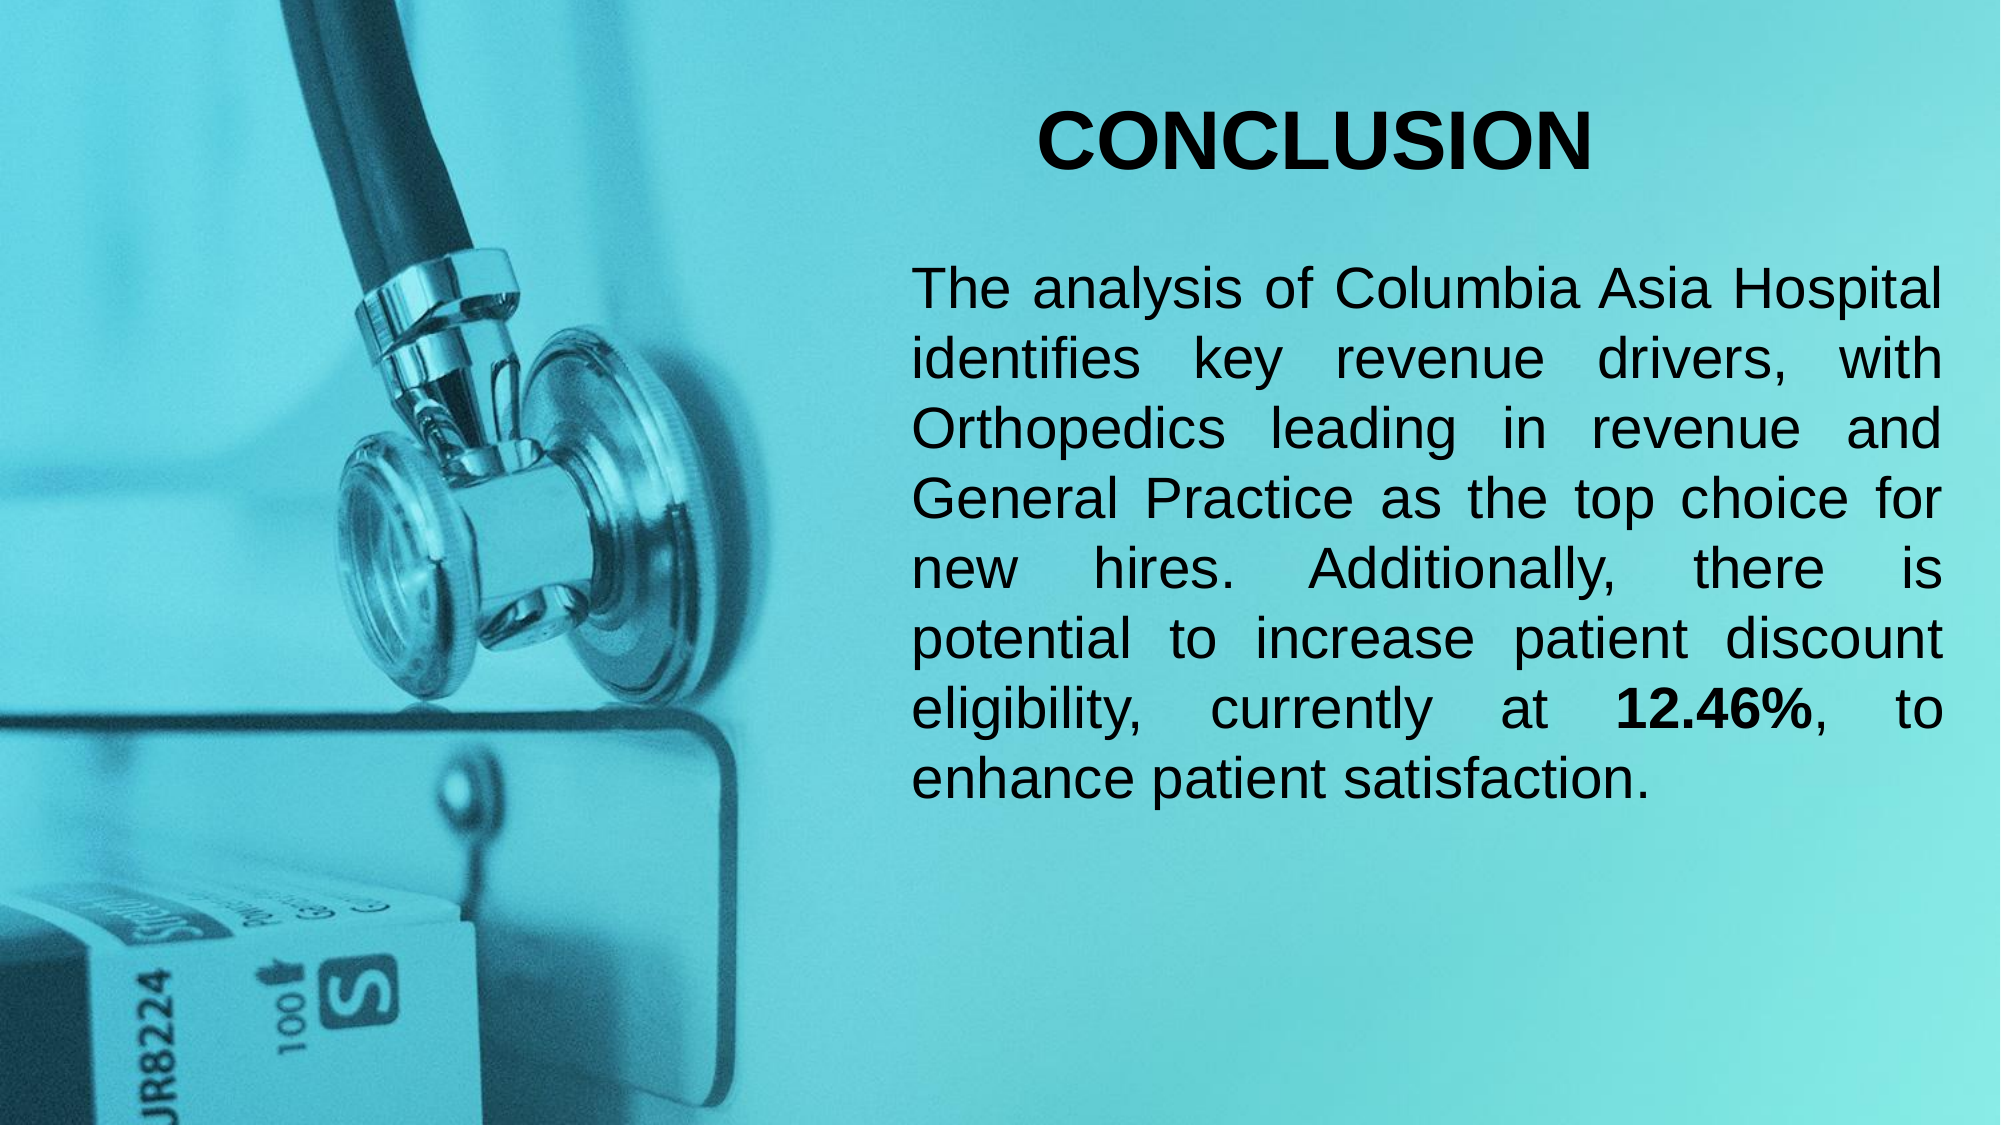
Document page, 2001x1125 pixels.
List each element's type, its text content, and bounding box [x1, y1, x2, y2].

text_box CONCLUSION [999, 78, 1631, 194]
picture [0, 0, 2001, 1125]
text_box The analysis of Columbia Asia Hospital identifies key revenue drivers, with Orthopedics leading in revenue and General Practice as the top choice for new hires. Additionally, there is potential to increase patient discount eligibility, currently at 12.46%, to enhance patient satisfaction. [896, 242, 1960, 818]
